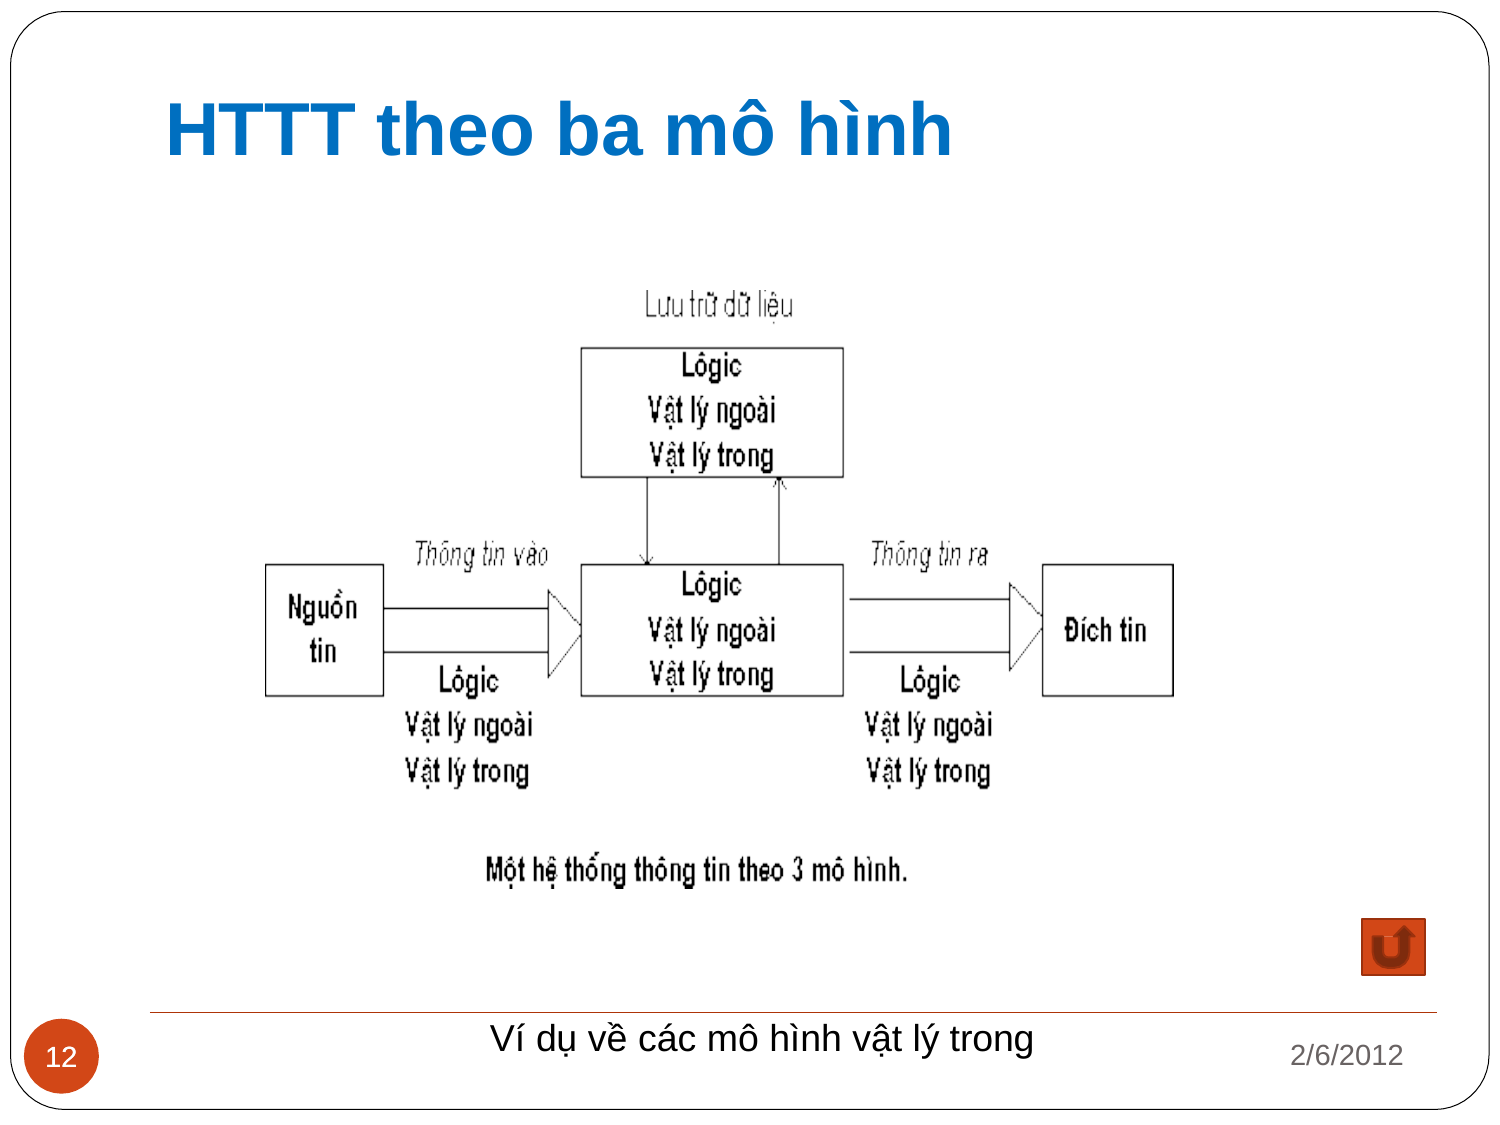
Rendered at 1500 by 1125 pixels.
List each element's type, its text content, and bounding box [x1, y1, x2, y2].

text_box Ví dụ về các mô hình vật lý trong [488, 1011, 1039, 1059]
slide_number 12 [38, 1038, 86, 1076]
slide_number [1287, 1037, 1406, 1074]
title HTTT theo ba mô hình [162, 78, 959, 269]
text_box [23, 1018, 99, 1094]
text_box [265, 290, 1427, 977]
